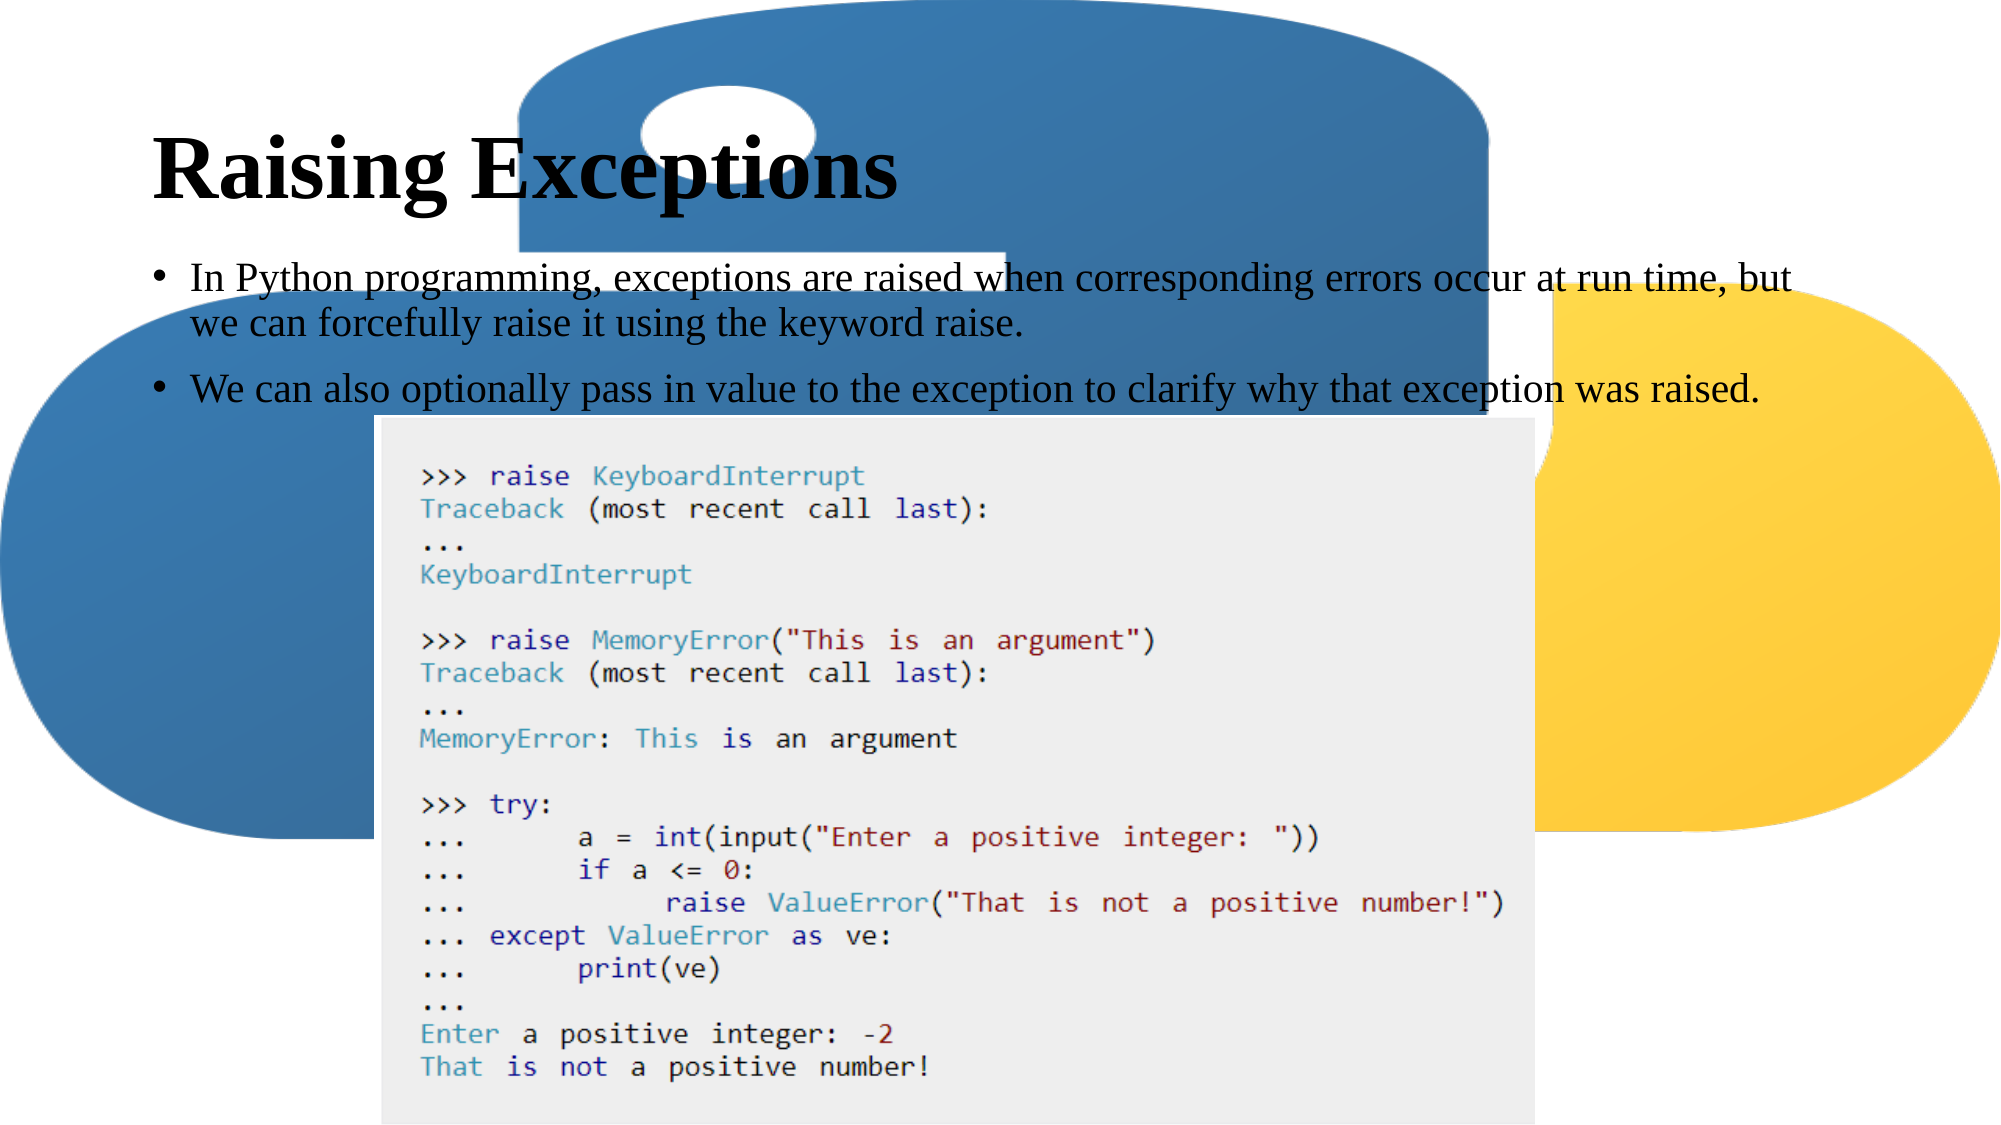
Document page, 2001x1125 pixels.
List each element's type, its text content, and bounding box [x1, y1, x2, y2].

picture [374, 415, 1535, 1125]
title Raising Exceptions [137, 59, 1863, 247]
list In Python programming, exceptions are raised when corresponding errors occur at run time, but we can forcefully raise it using the keyword raise. We can also optionally pass in value to the exception to clarify why that exception was raised. [137, 247, 1863, 962]
